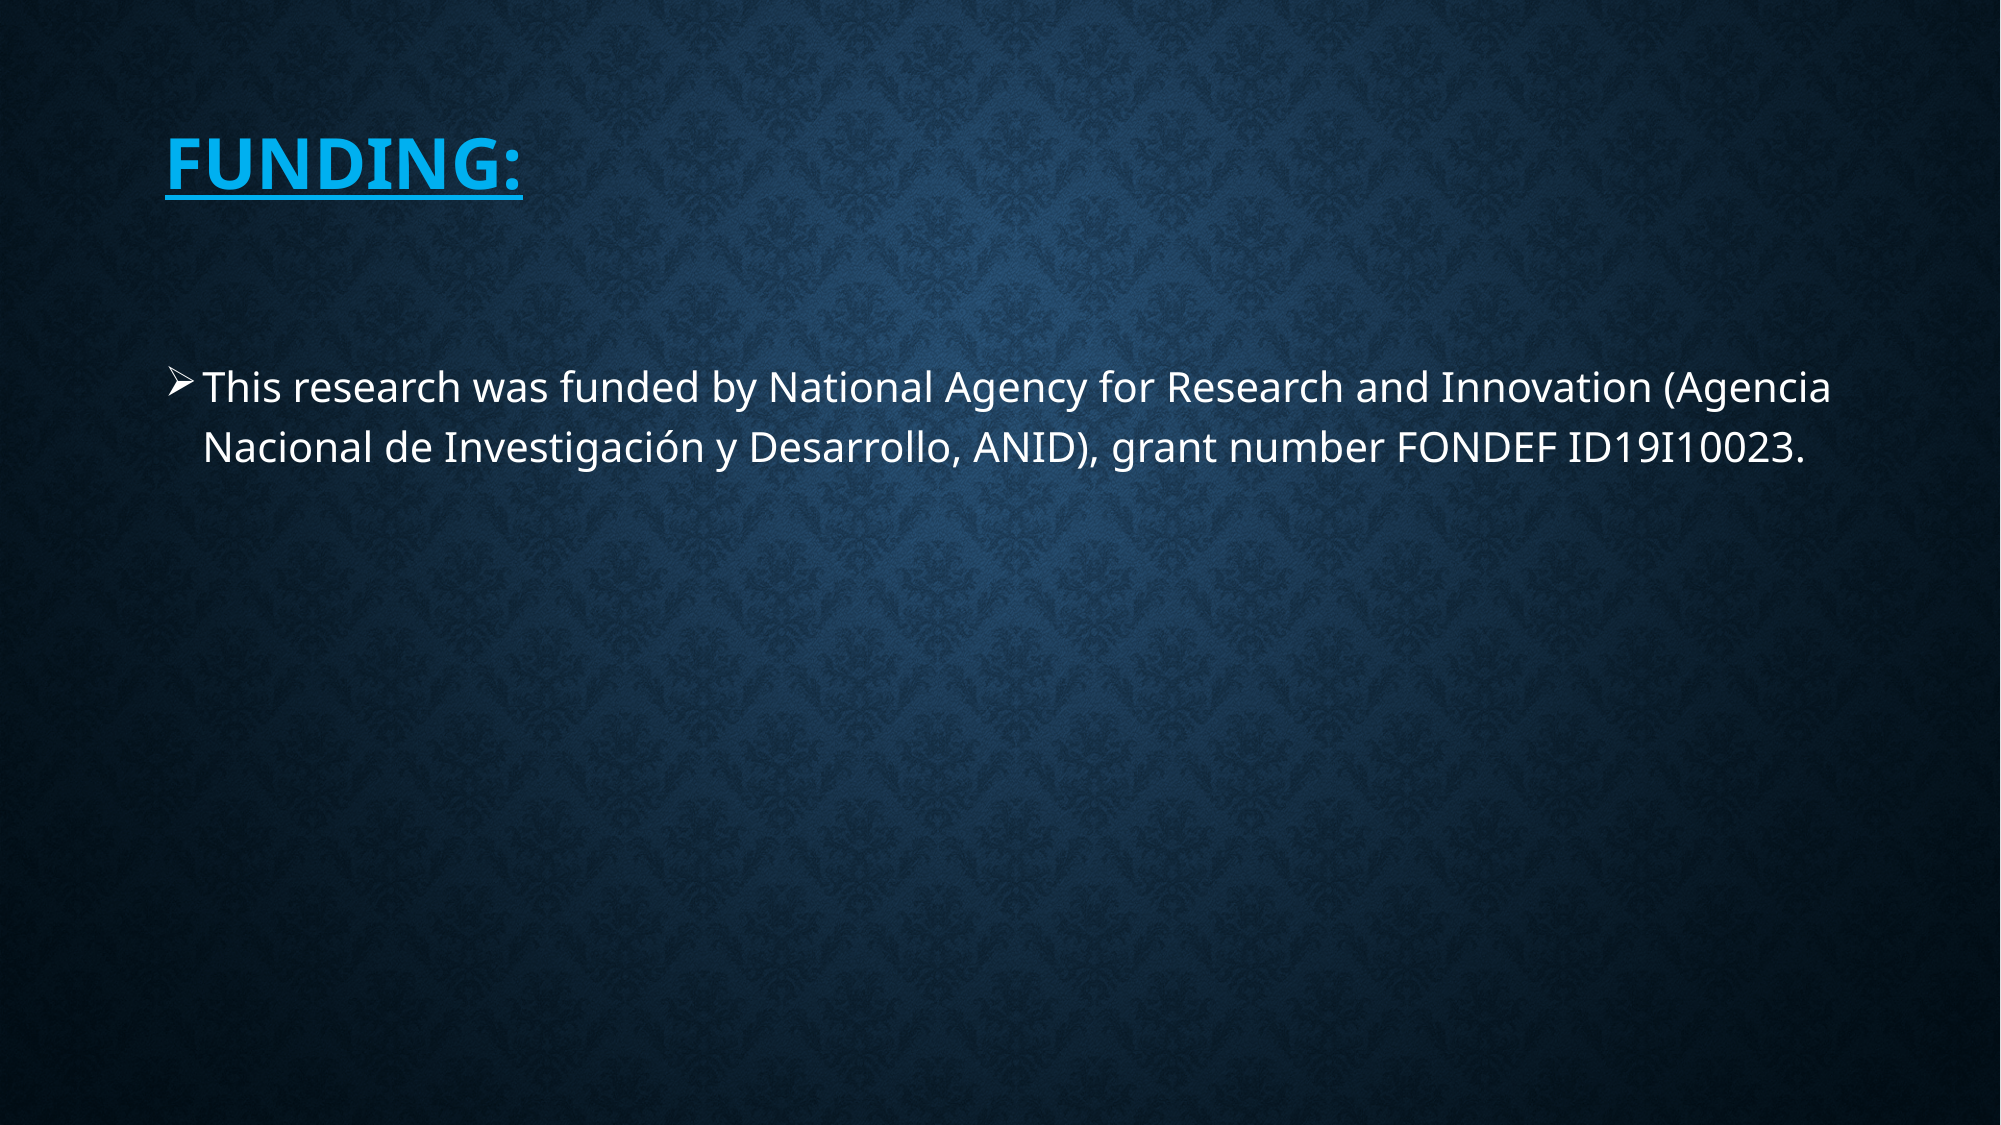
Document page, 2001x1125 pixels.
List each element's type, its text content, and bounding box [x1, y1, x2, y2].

title Funding: [149, 99, 1849, 318]
list This research was funded by National Agency for Research and Innovation (Agencia Nacional de Investigación y Desarrollo, ANID), grant number FONDEF ID19I10023. [149, 343, 1849, 950]
